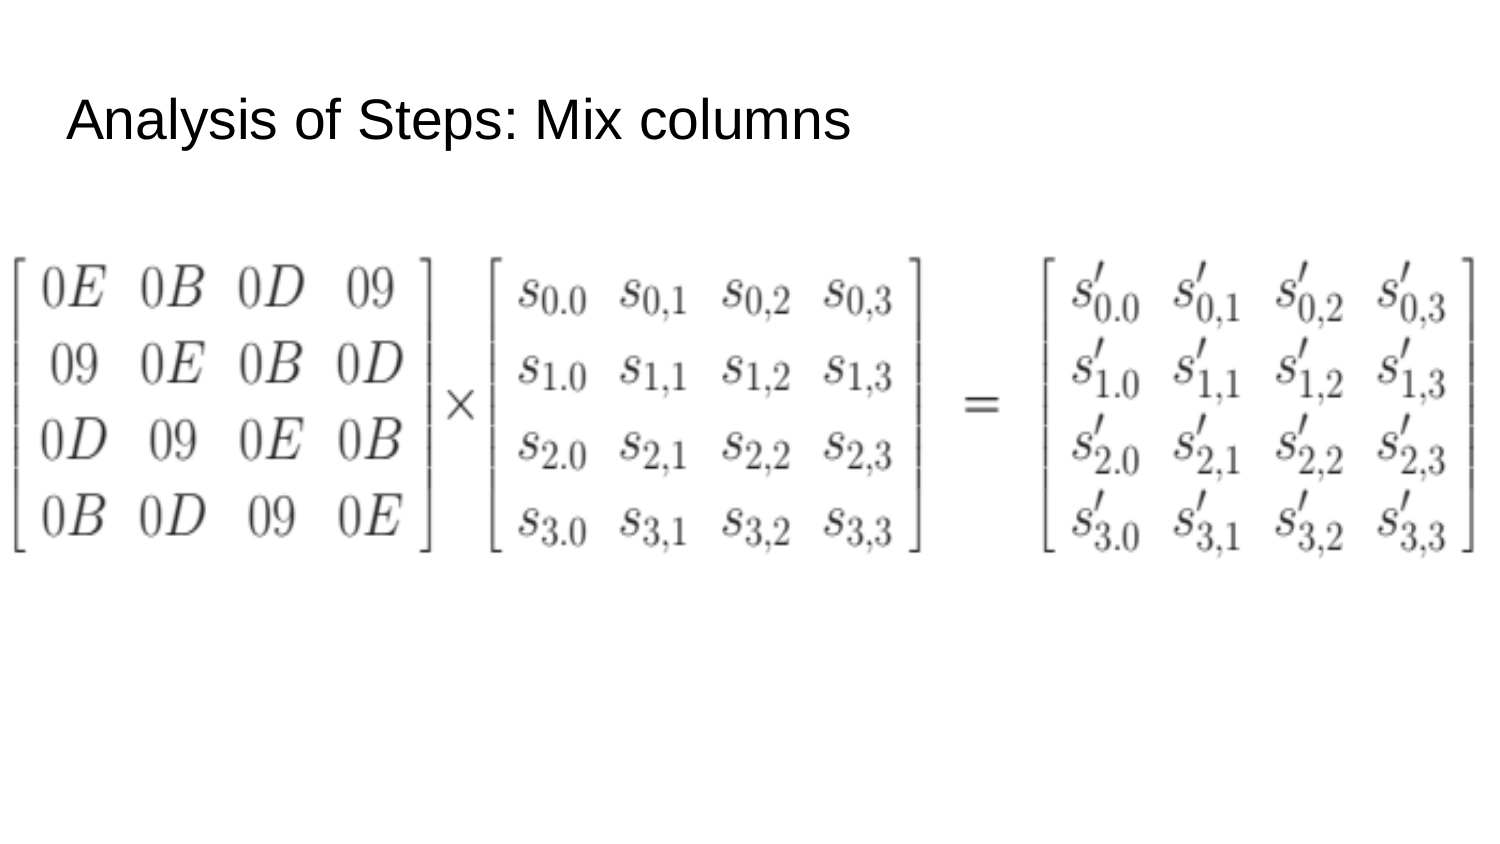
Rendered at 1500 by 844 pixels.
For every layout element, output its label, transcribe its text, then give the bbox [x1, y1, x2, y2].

title Analysis of Steps: Mix columns [51, 72, 1449, 167]
picture [0, 221, 1500, 623]
